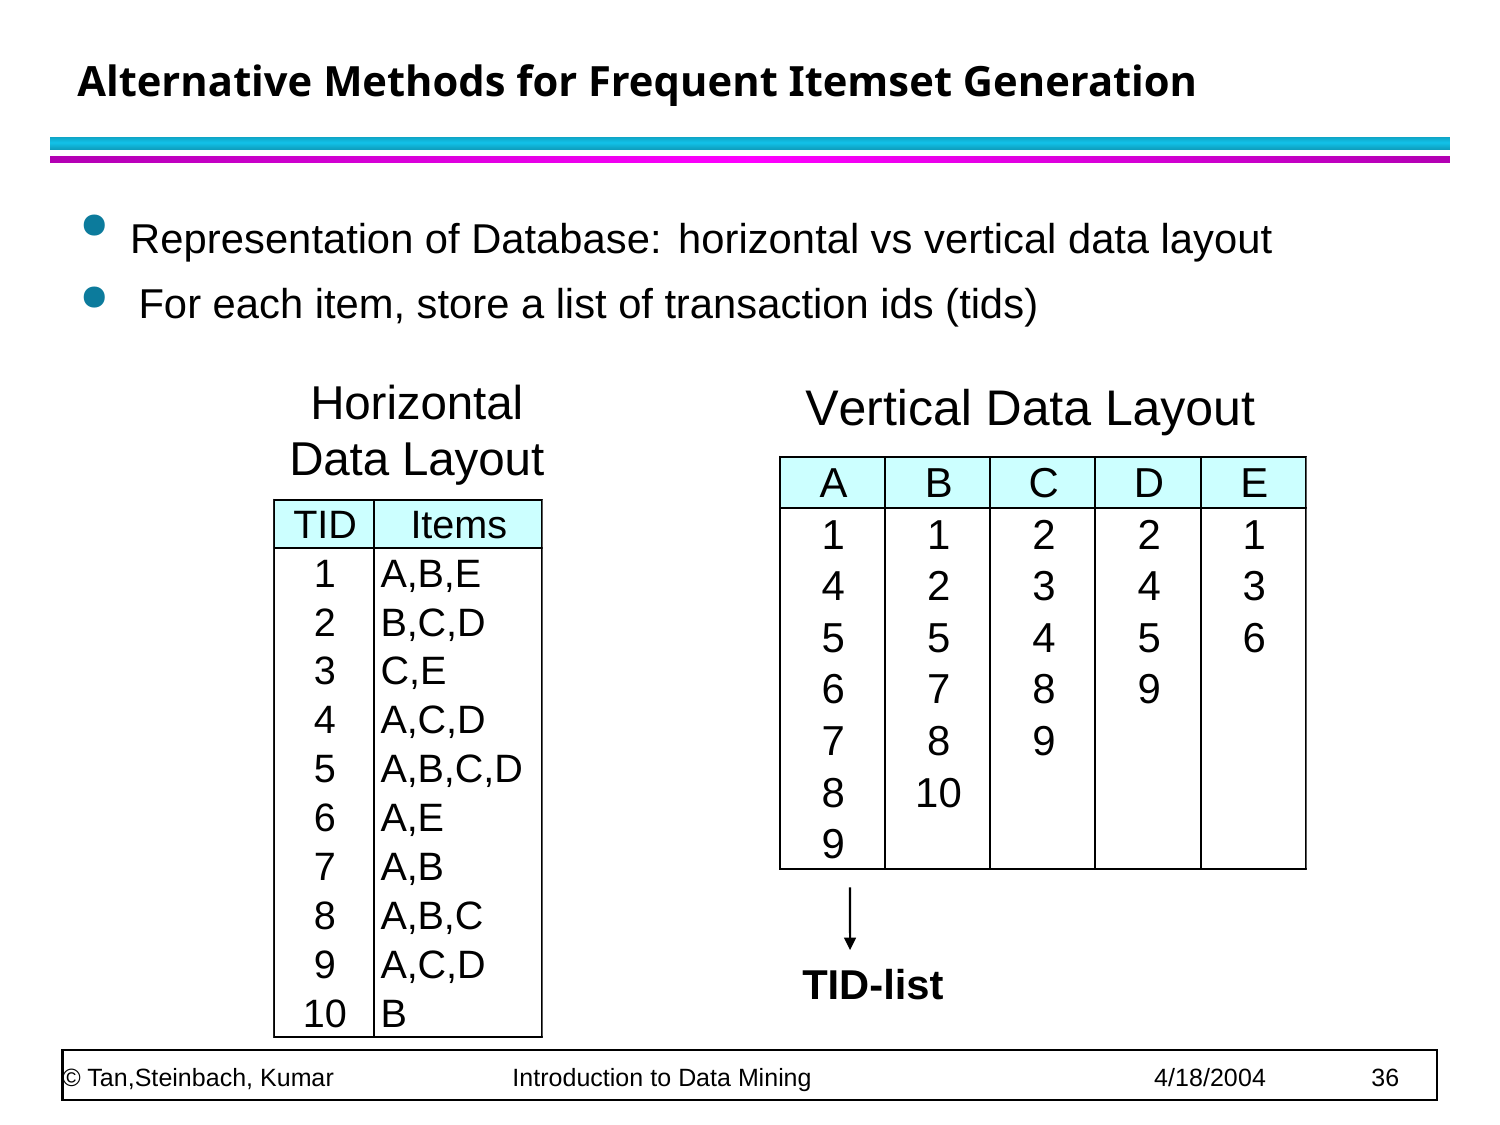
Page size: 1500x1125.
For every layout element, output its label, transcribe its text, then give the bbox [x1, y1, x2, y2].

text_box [774, 349, 1312, 874]
title Alternative Methods for Frequent Itemset Generation [61, 24, 1422, 113]
text_box TID-list [787, 950, 975, 1015]
text_box [843, 887, 857, 950]
list Representation of Database: horizontal vs vertical data layout For each item, store a list of transaction ids (tids) [66, 186, 1433, 1038]
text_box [262, 374, 572, 1041]
